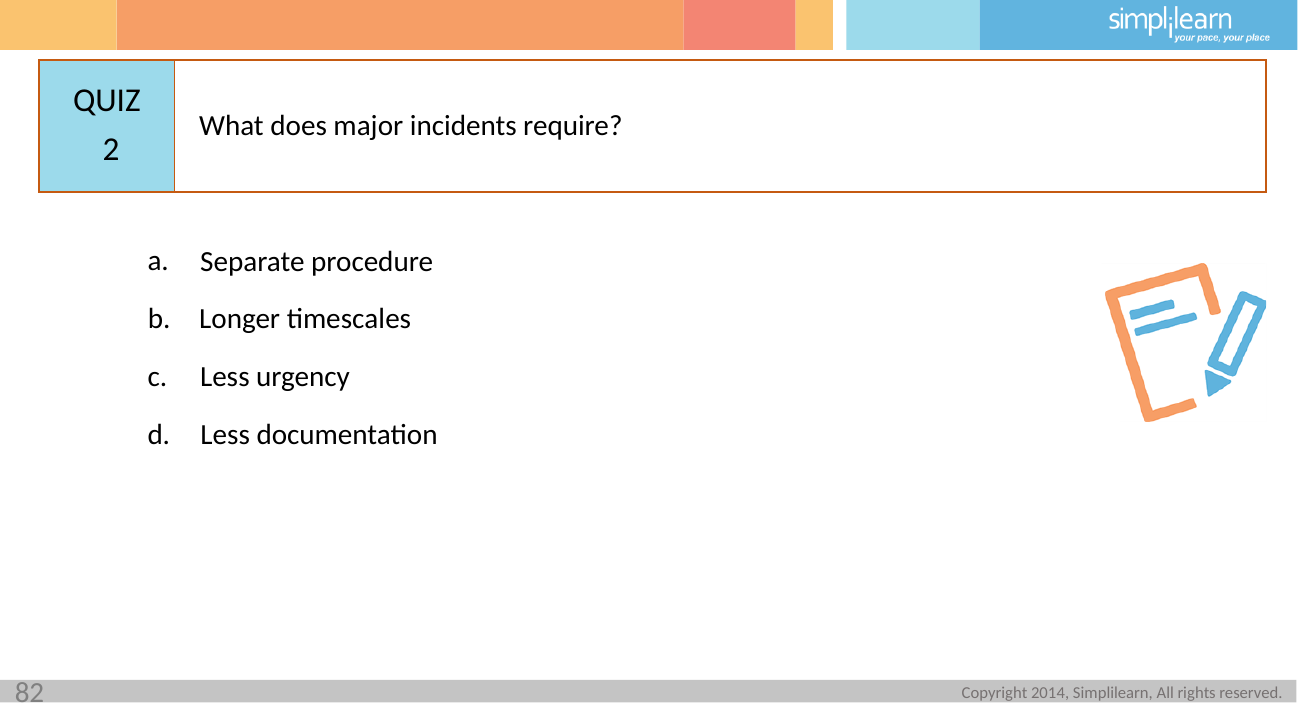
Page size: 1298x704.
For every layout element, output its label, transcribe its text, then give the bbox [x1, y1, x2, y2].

list Less documentation [185, 411, 1084, 458]
picture [1107, 0, 1270, 47]
list 2 [64, 128, 158, 171]
list Less urgency [185, 354, 1084, 400]
list Longer timescales [184, 296, 1084, 342]
list Separate procedure [185, 238, 1084, 285]
list What does major incidents require? [184, 71, 1254, 182]
